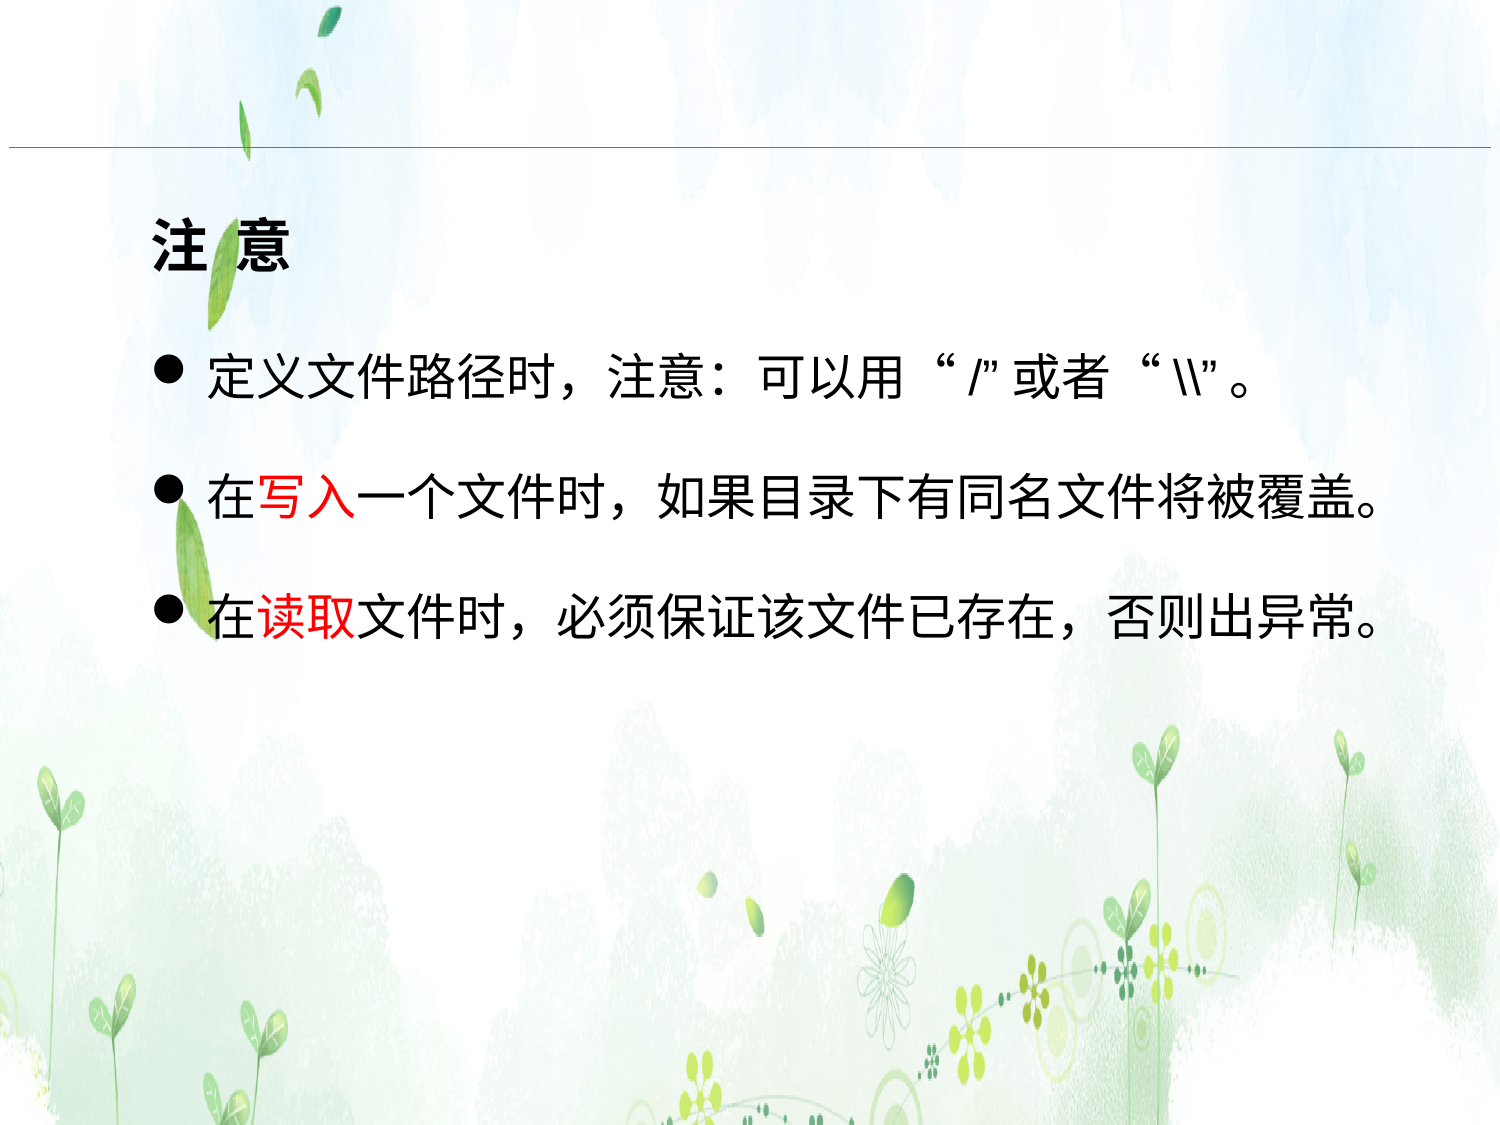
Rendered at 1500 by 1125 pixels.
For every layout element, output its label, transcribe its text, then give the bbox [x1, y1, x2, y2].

text_box 注 意 [135, 201, 408, 287]
text_box 定义文件路径时，注意：可以用“/”或者“\\”。 在写入一个文件时，如果目录下有同名文件将被覆盖。 在读取文件时，必须保证该文件已存在，否则出异常。 [135, 337, 1400, 653]
picture [0, 0, 1500, 1125]
